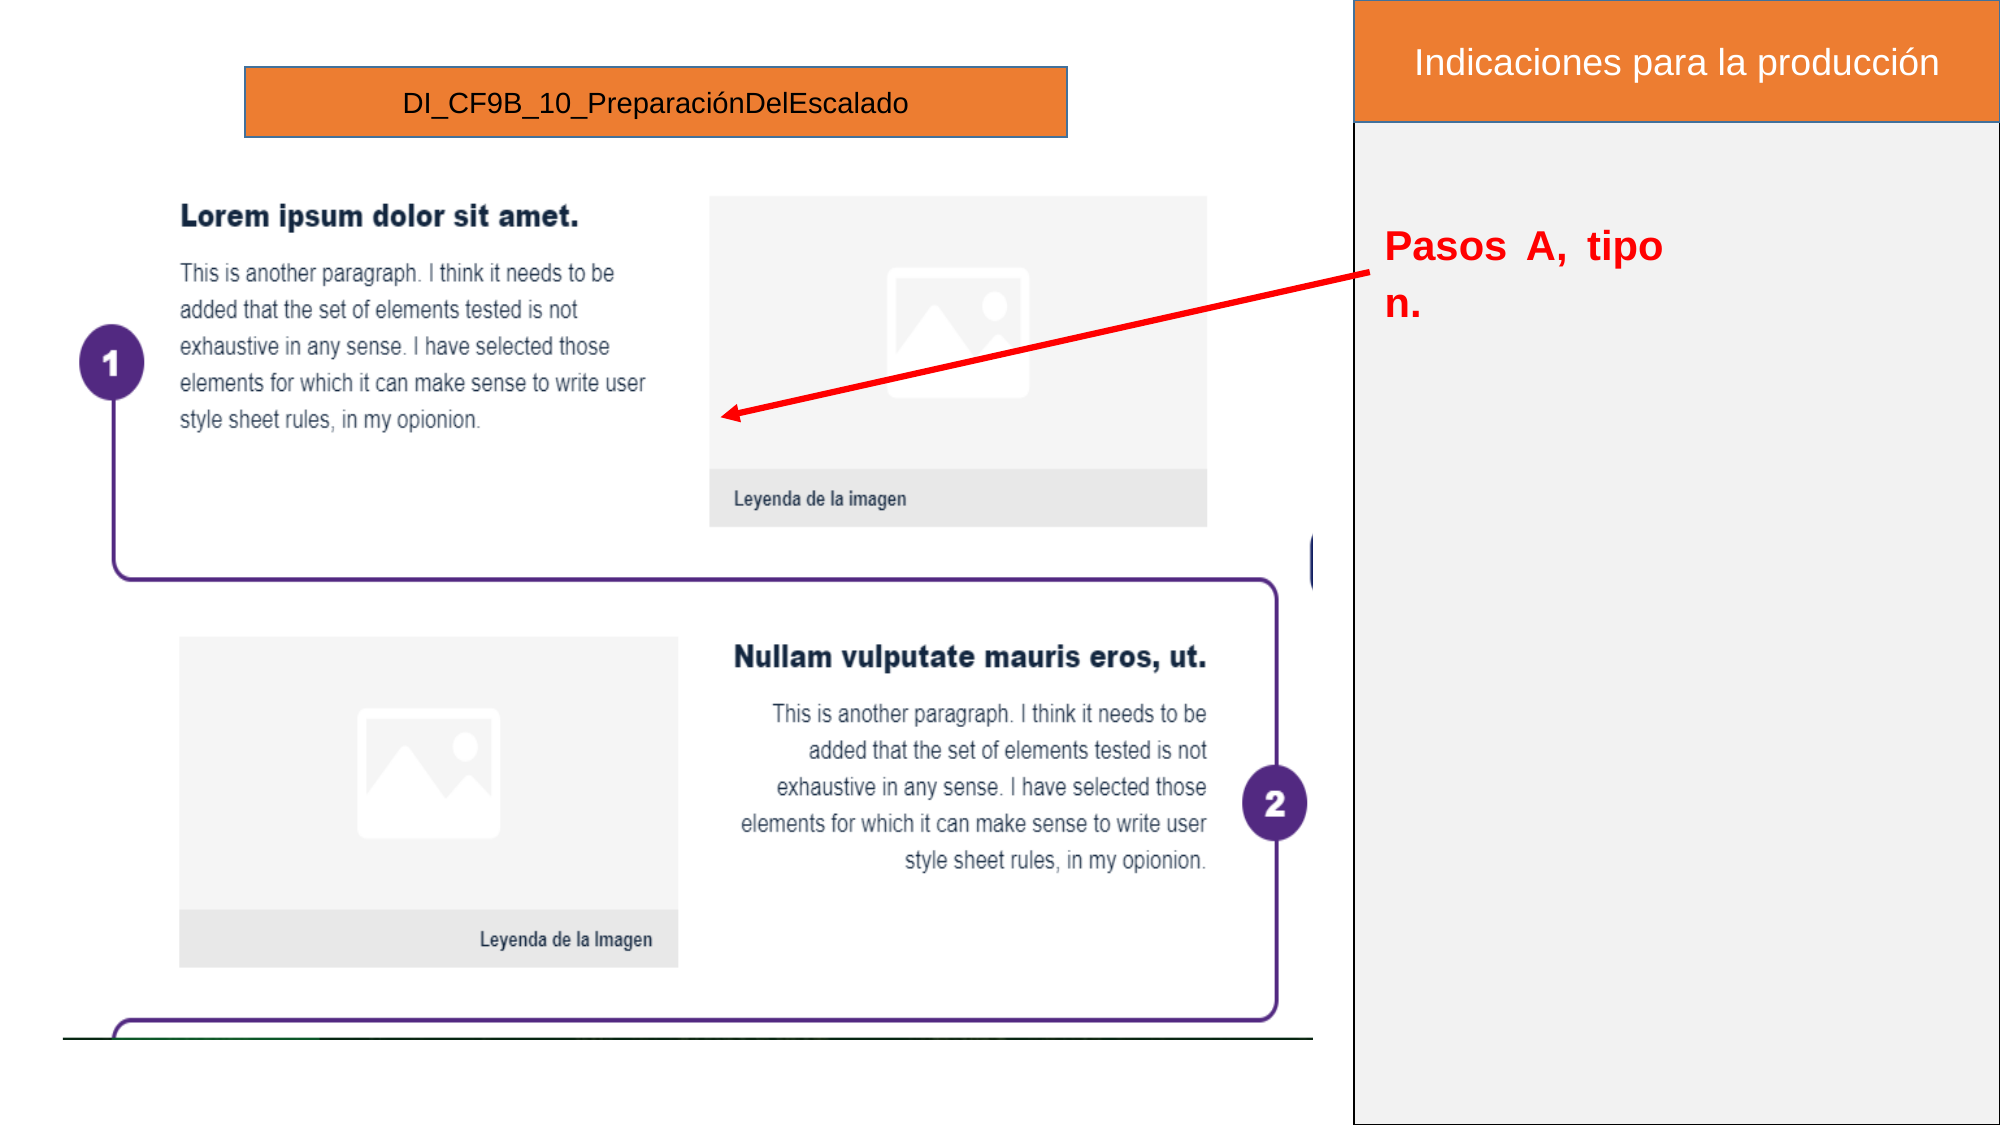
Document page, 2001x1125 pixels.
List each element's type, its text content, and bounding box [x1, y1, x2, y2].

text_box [720, 271, 1370, 418]
text_box [1353, 206, 2000, 701]
text_box DI_CF9B_10_PreparaciónDelEscalado [245, 67, 1068, 138]
picture [62, 177, 1314, 1040]
text_box Pasos A, tipo n. [1369, 203, 1679, 334]
text_box [1353, 122, 2000, 206]
text_box [1353, 701, 2000, 1125]
text_box Indicaciones para la producción [1353, 0, 2000, 122]
